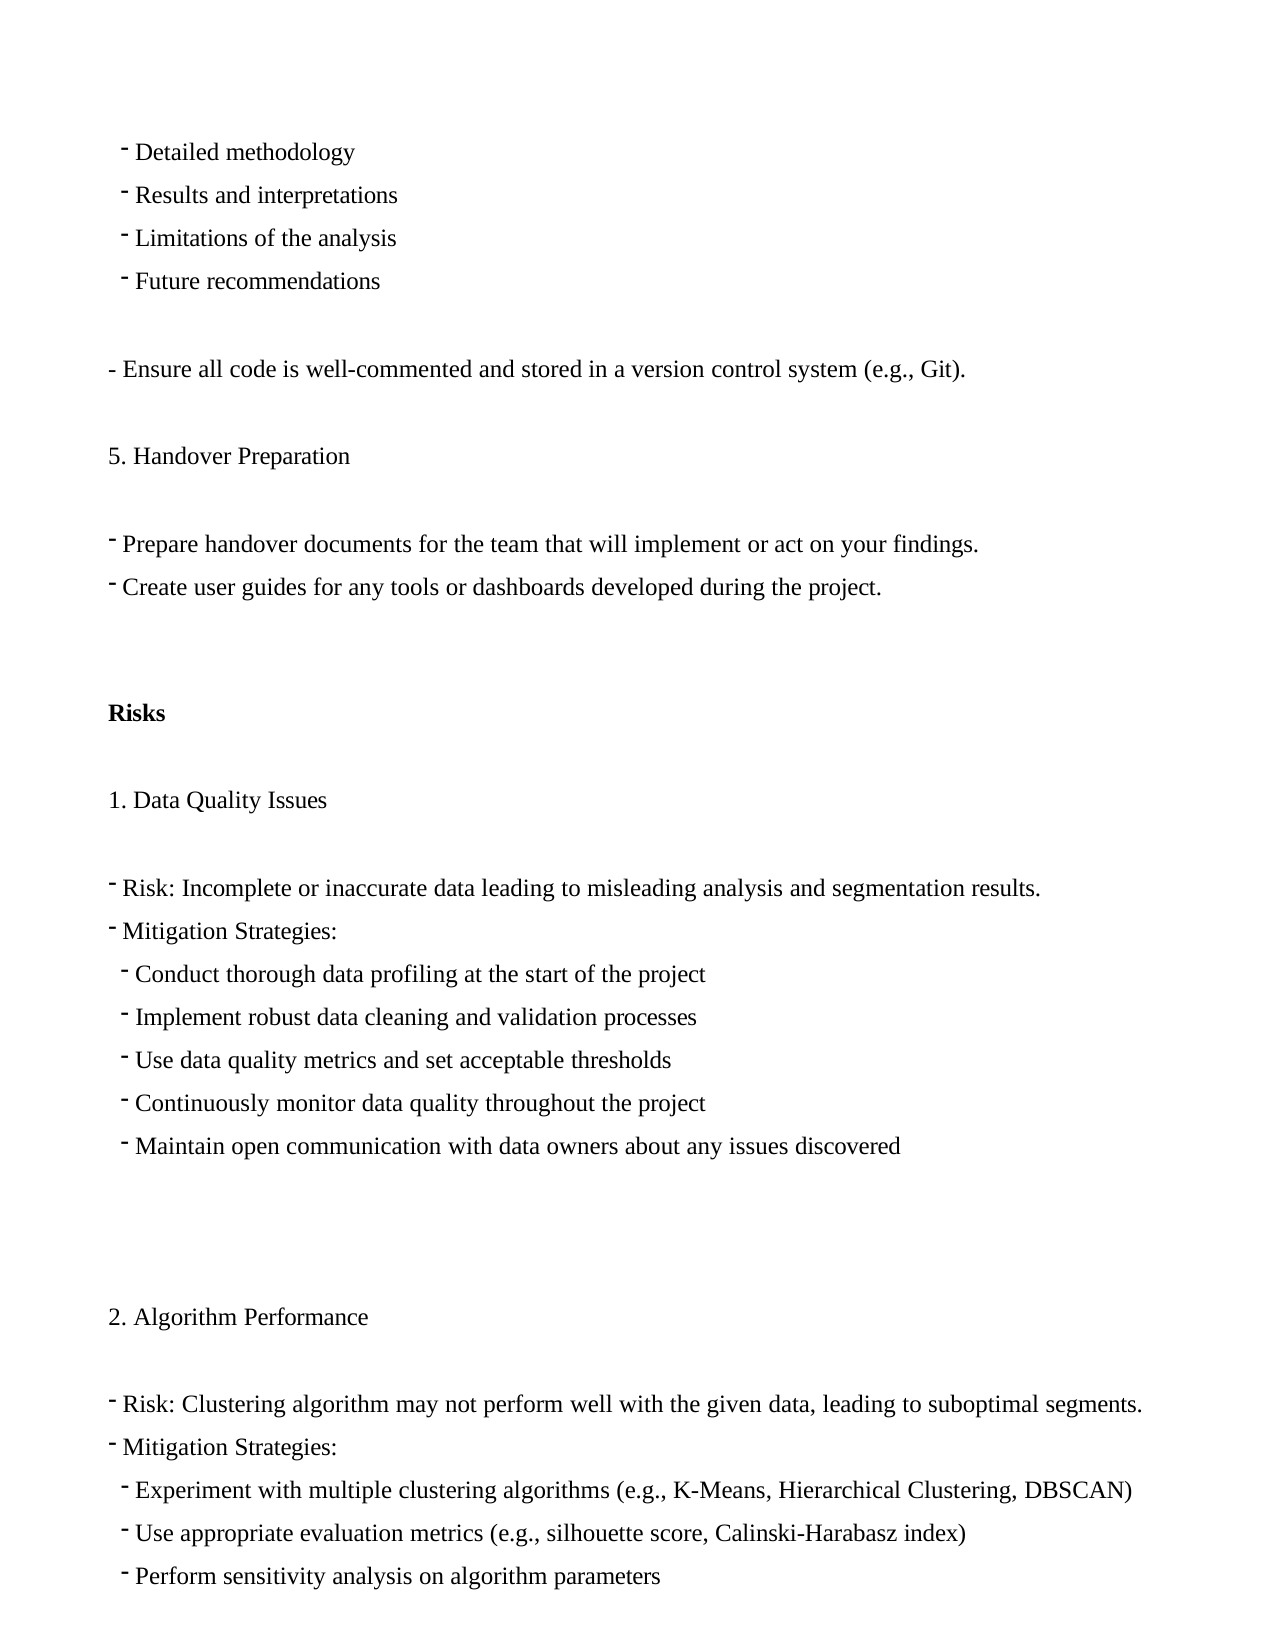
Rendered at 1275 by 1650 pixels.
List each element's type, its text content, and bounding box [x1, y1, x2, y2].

text_box Detailed methodology Results and interpretations Limitations of the analysis Future recommendations - Ensure all code is well-commented and stored in a version control system (e.g., Git). 5. Handover Preparation Prepare handover documents for the team that will implement or act on your findings. Create user guides for any tools or dashboards developed during the project. [106, 120, 985, 601]
text_box Risks Data Quality Issues Risk: Incomplete or inaccurate data leading to misleading analysis and segmentation results. Mitigation Strategies: Conduct thorough data profiling at the start of the project Implement robust data cleaning and validation processes Use data quality metrics and set acceptable thresholds Continuously monitor data quality throughout the project Maintain open communication with data owners about any issues discovered [106, 694, 1049, 1160]
text_box Algorithm Performance Risk: Clustering algorithm may not perform well with the given data, leading to suboptimal segments. Mitigation Strategies: Experiment with multiple clustering algorithms (e.g., K-Means, Hierarchical Clustering, DBSCAN) Use appropriate evaluation metrics (e.g., silhouette score, Calinski-Harabasz index) Perform sensitivity analysis on algorithm parameters [106, 1298, 1147, 1590]
